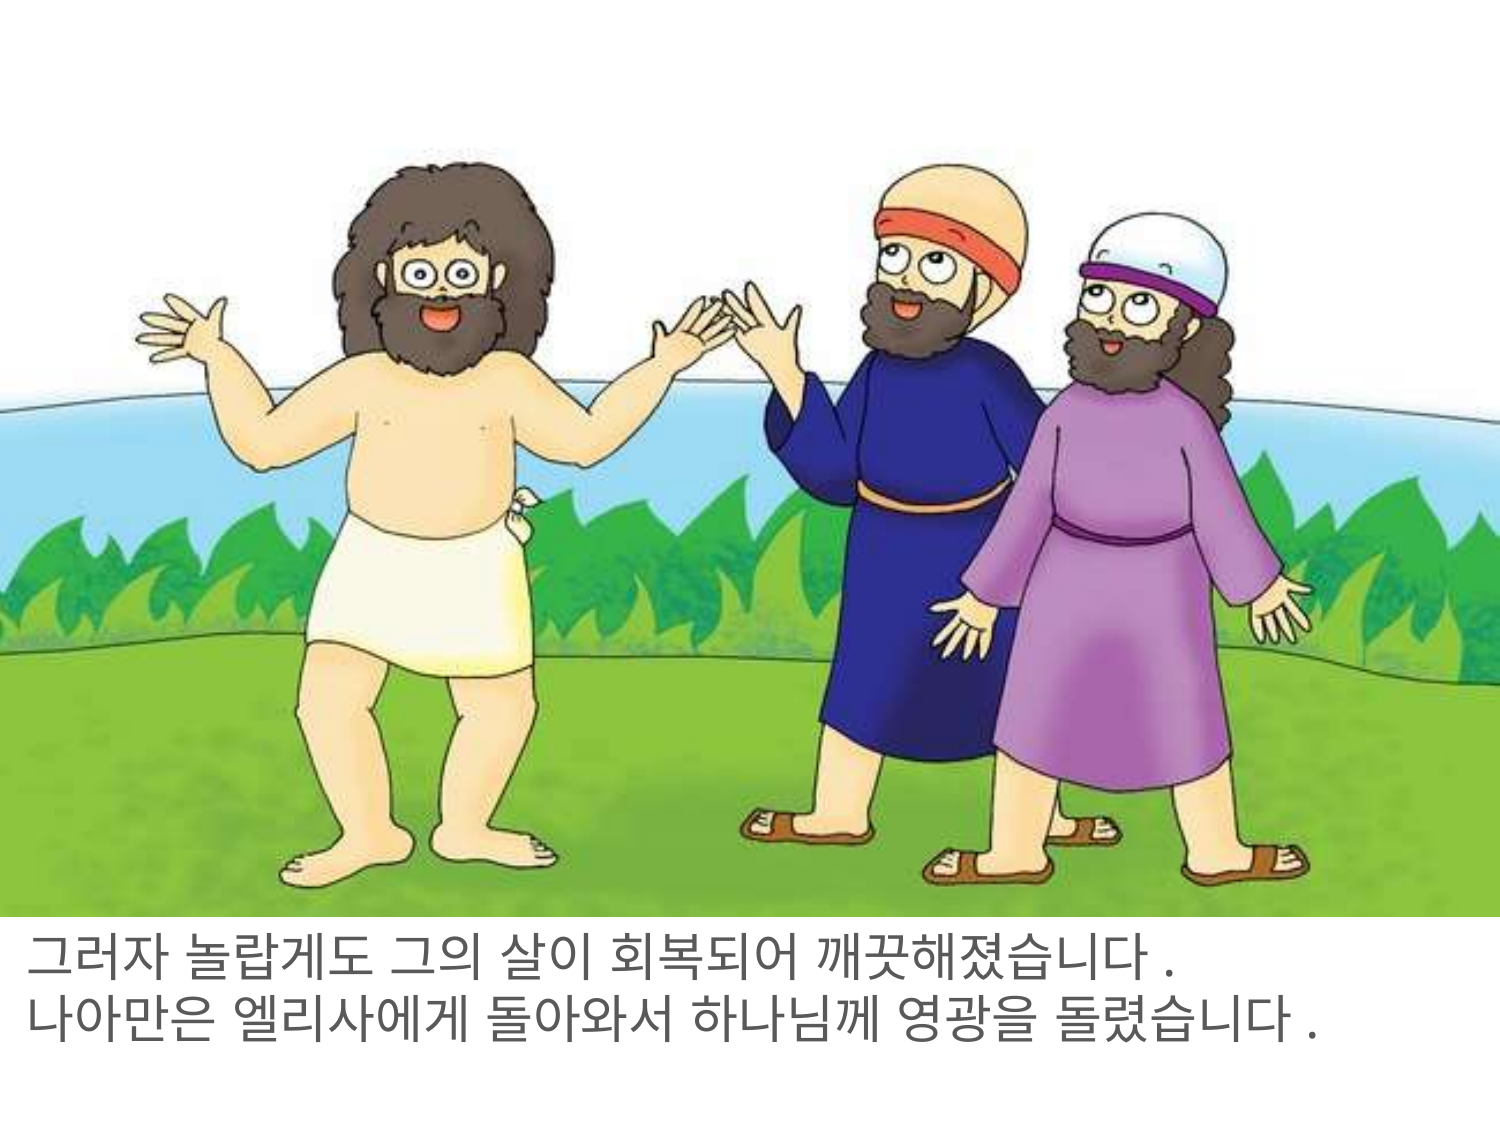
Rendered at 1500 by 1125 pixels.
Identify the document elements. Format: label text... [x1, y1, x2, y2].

picture [0, 1, 1500, 918]
text_box 그러자 놀랍게도 그의 살이 회복되어 깨끗해졌습니다. 나아만은 엘리사에게 돌아와서 하나님께 영광을 돌렸습니다. [11, 924, 1498, 1057]
